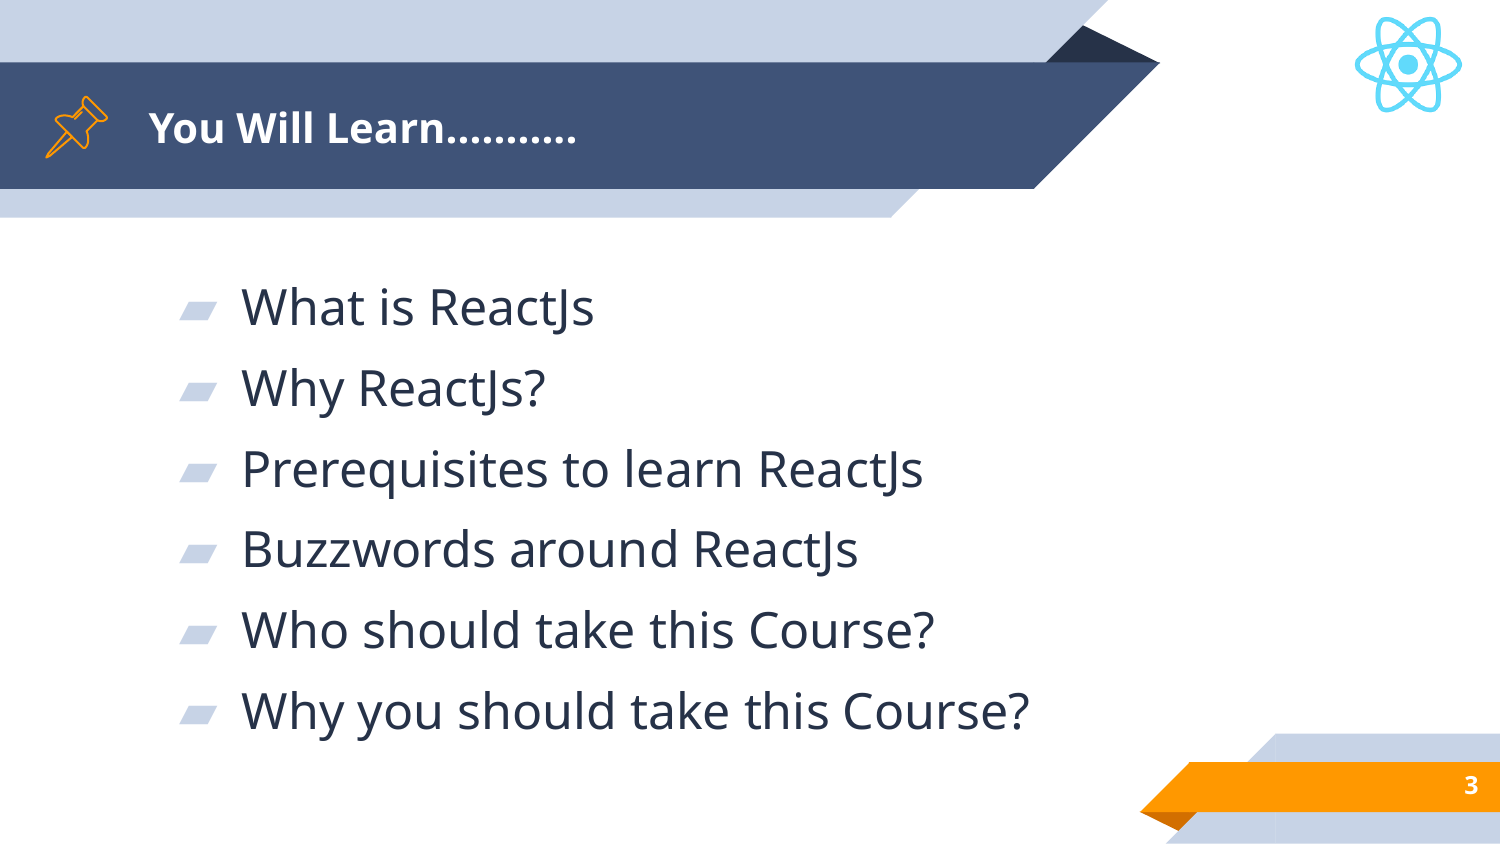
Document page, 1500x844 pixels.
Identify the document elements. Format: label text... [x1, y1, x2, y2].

list What is ReactJs Why ReactJs? Prerequisites to learn ReactJs Buzzwords around ReactJs Who should take this Course? Why you should take this Course? [151, 470, 1158, 844]
picture [1316, 0, 1500, 130]
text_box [45, 96, 108, 158]
title You Will Learn........... [133, 64, 1035, 190]
slide_number 3 [1249, 760, 1494, 813]
